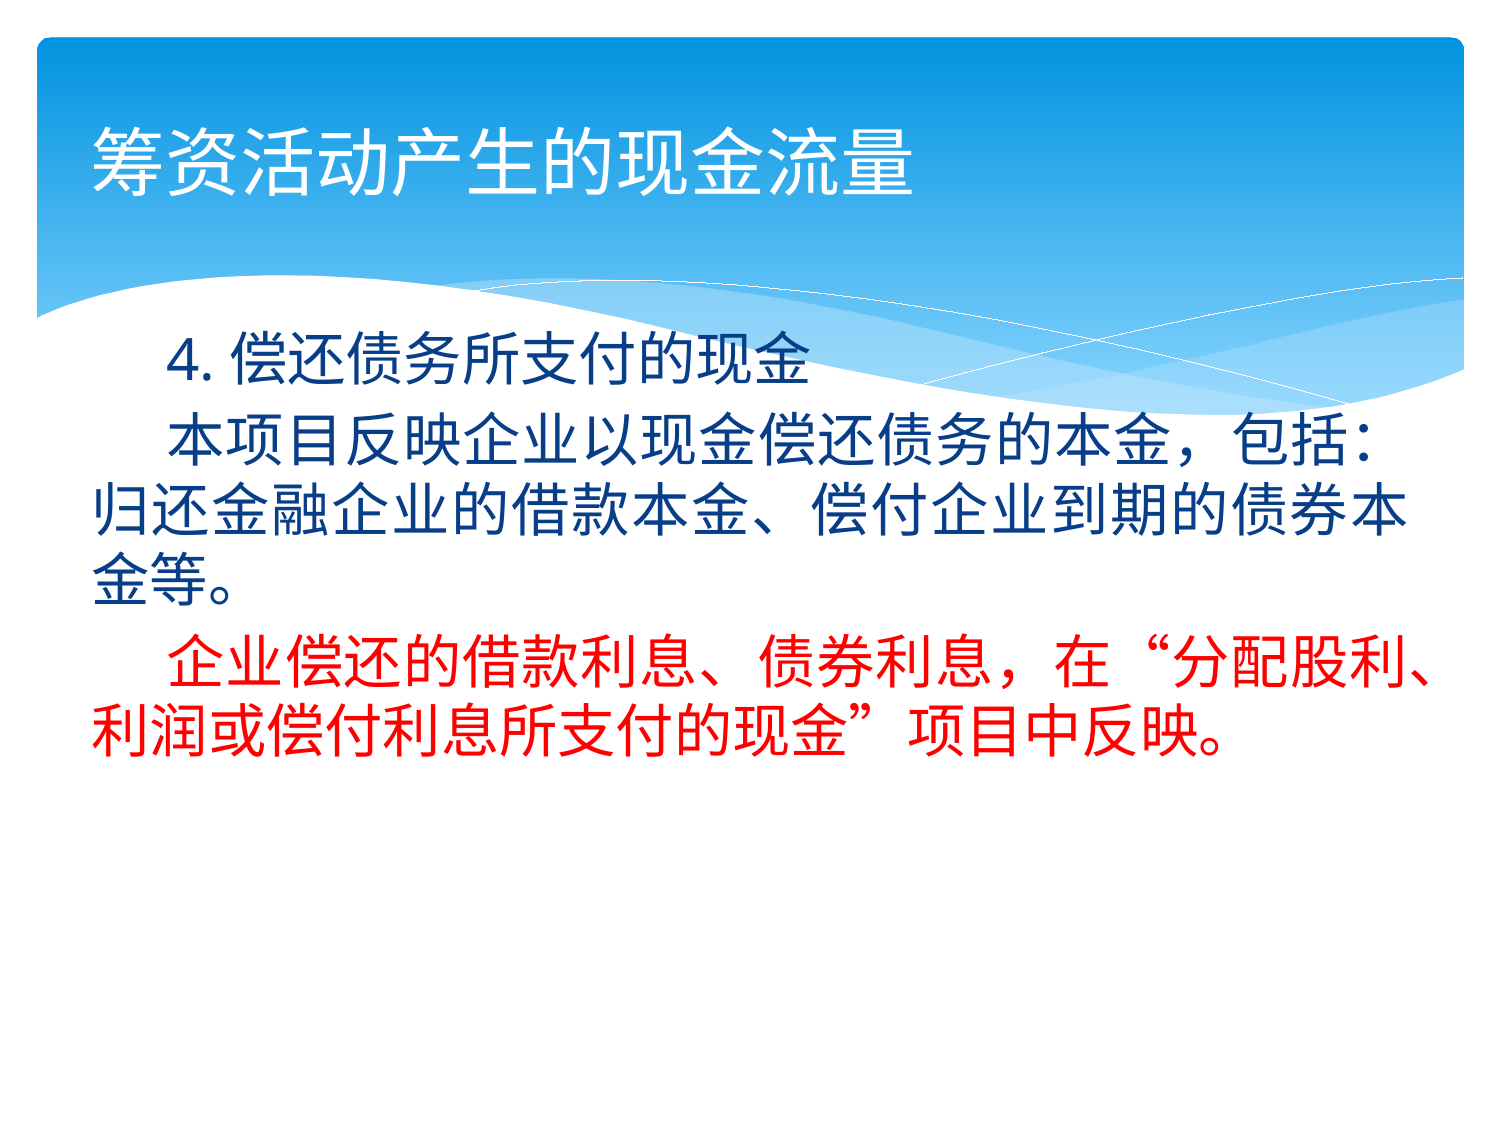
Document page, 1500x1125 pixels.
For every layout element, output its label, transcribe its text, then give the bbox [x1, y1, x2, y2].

title 筹资活动产生的现金流量 [75, 90, 1425, 232]
list 4.偿还债务所支付的现金 本项目反映企业以现金偿还债务的本金，包括：归还金融企业的借款本金、偿付企业到期的债券本金等。 企业偿还的借款利息、债券利息，在“分配股利、利润或偿付利息所支付的现金”项目中反映。 [76, 314, 1424, 1047]
